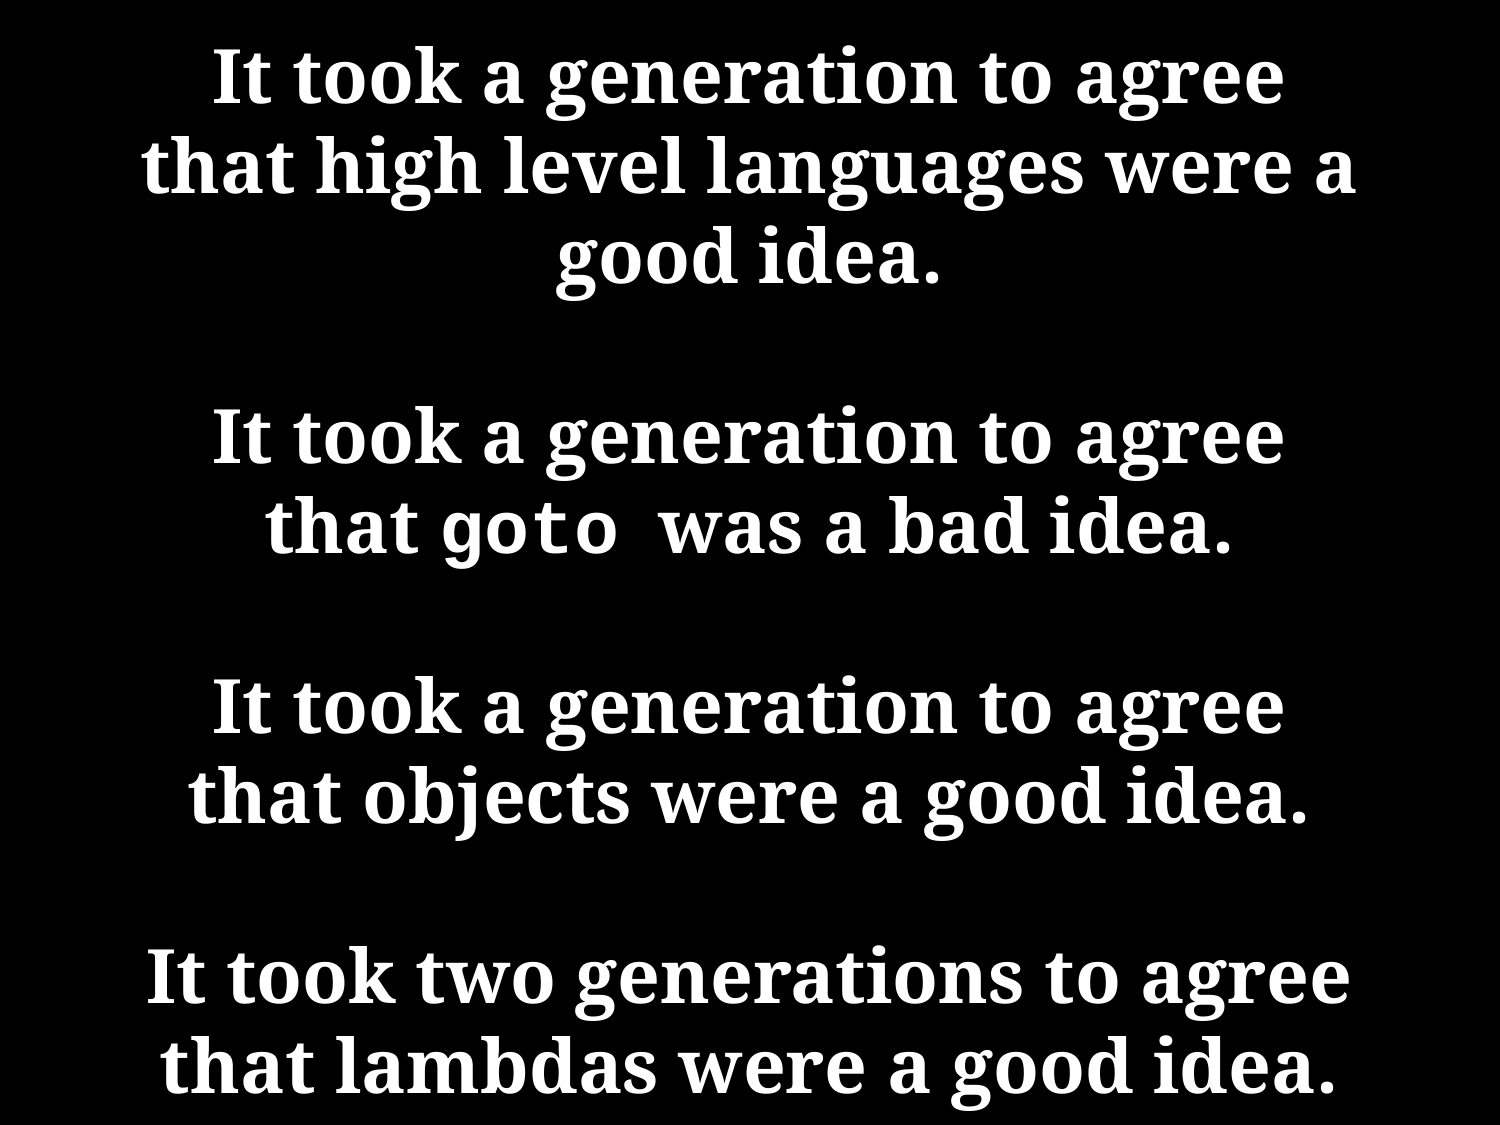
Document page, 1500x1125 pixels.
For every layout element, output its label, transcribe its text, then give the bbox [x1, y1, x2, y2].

title It took a generation to agree that high level languages were a good idea. It took a generation to agree that goto was a bad idea. It took a generation to agree that objects were a good idea. It took two generations to agree that lambdas were a good idea. [112, 74, 1388, 1063]
